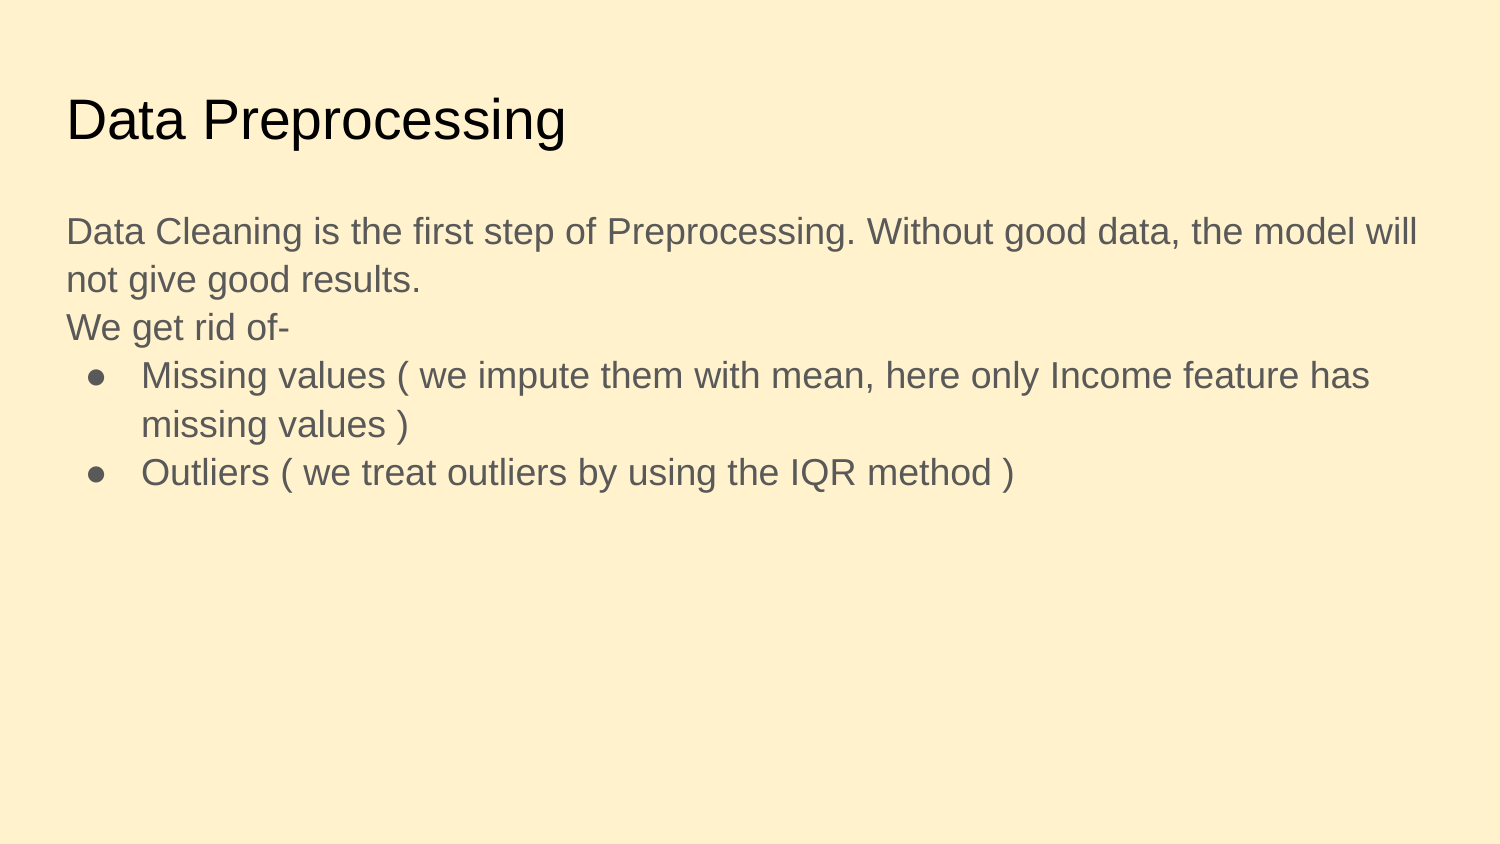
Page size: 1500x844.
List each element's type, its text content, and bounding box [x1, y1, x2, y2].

title Data Preprocessing [51, 72, 1449, 167]
list Data Cleaning is the first step of Preprocessing. Without good data, the model will not give good results. We get rid of- Missing values ( we impute them with mean, here only Income feature has missing values ) Outliers ( we treat outliers by using the IQR method ) [51, 189, 1449, 750]
